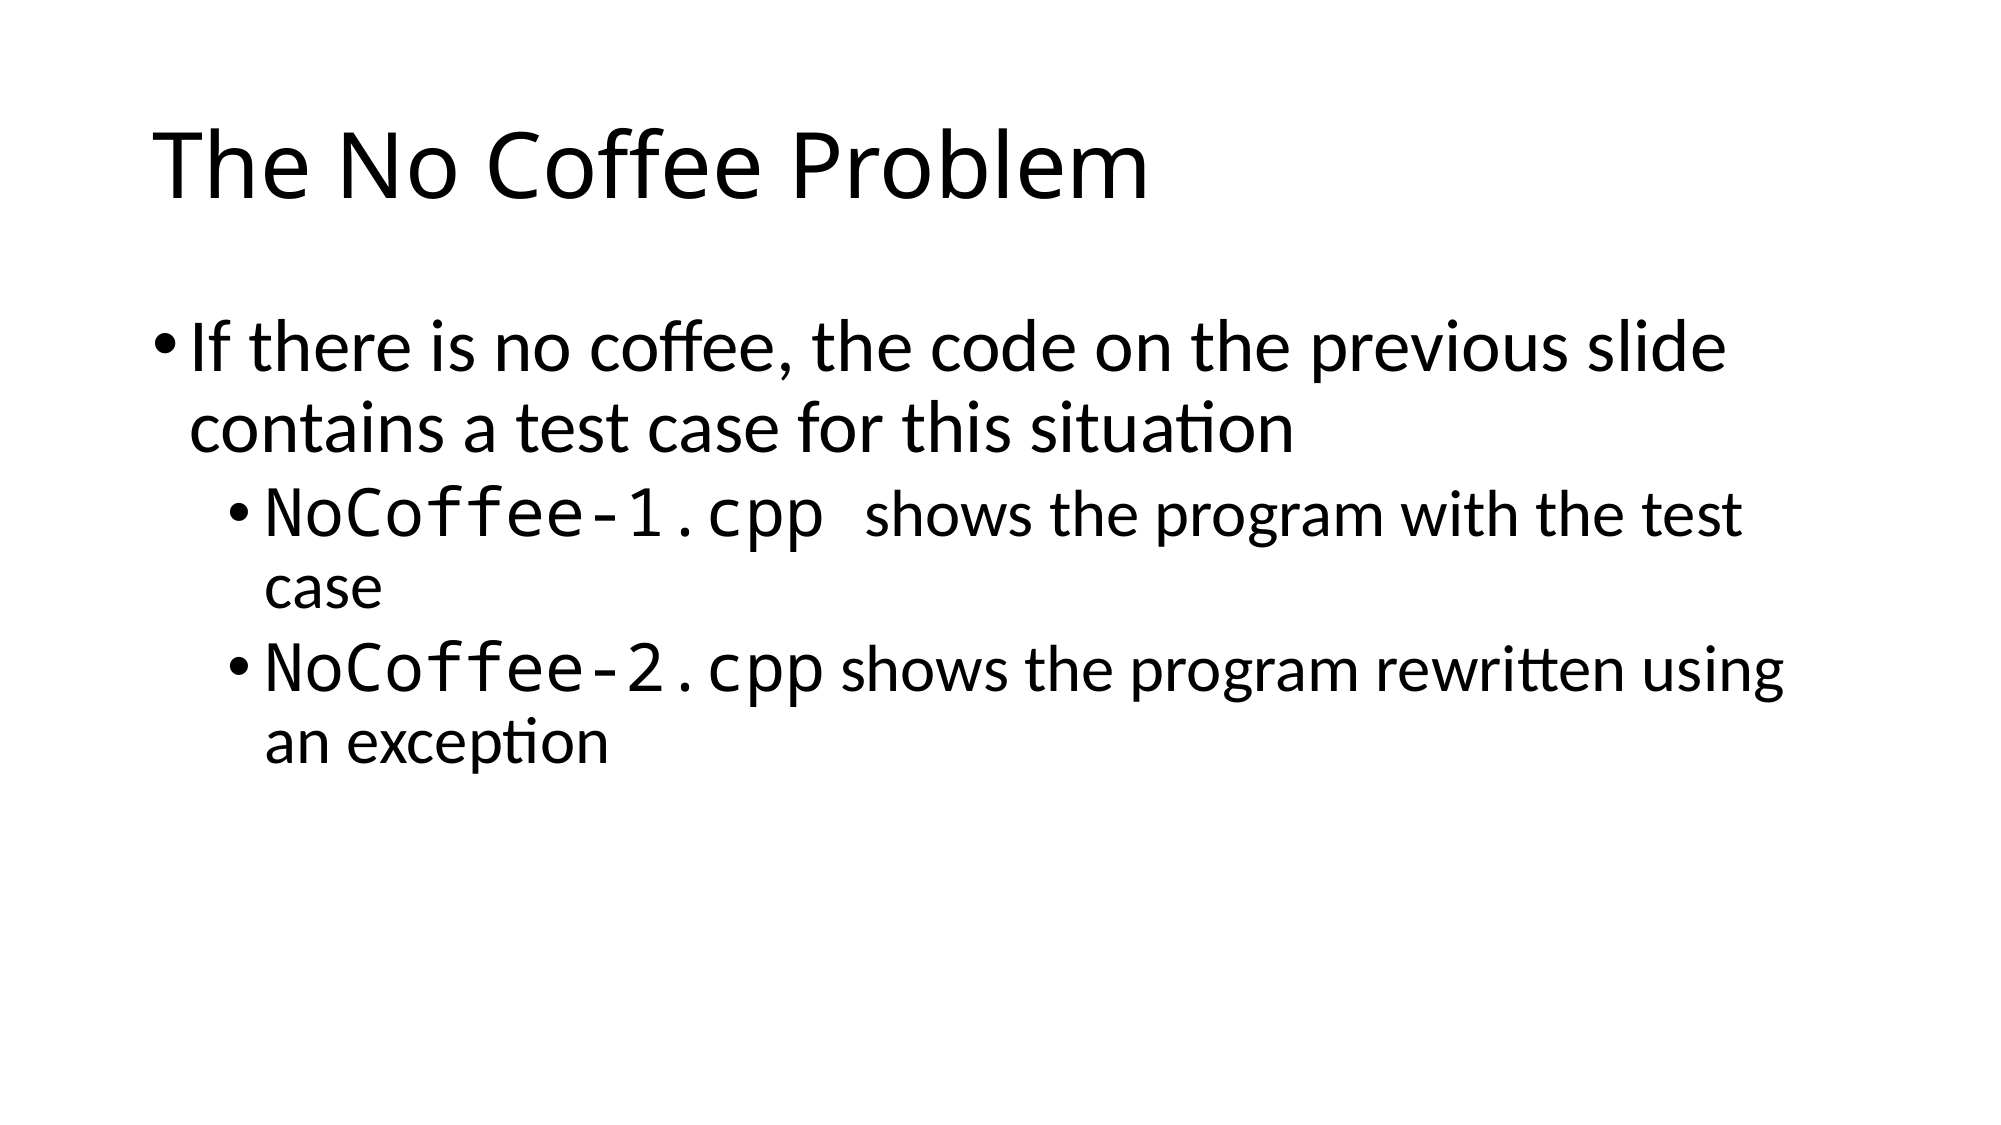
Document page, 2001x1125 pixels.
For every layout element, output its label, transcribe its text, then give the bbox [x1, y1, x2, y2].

list If there is no coffee, the code on the previous slide contains a test case for this situation NoCoffee-1.cpp shows the program with the test case NoCoffee-2.cpp shows the program rewritten using an exception [137, 299, 1863, 1014]
title The No Coffee Problem [137, 59, 1863, 278]
